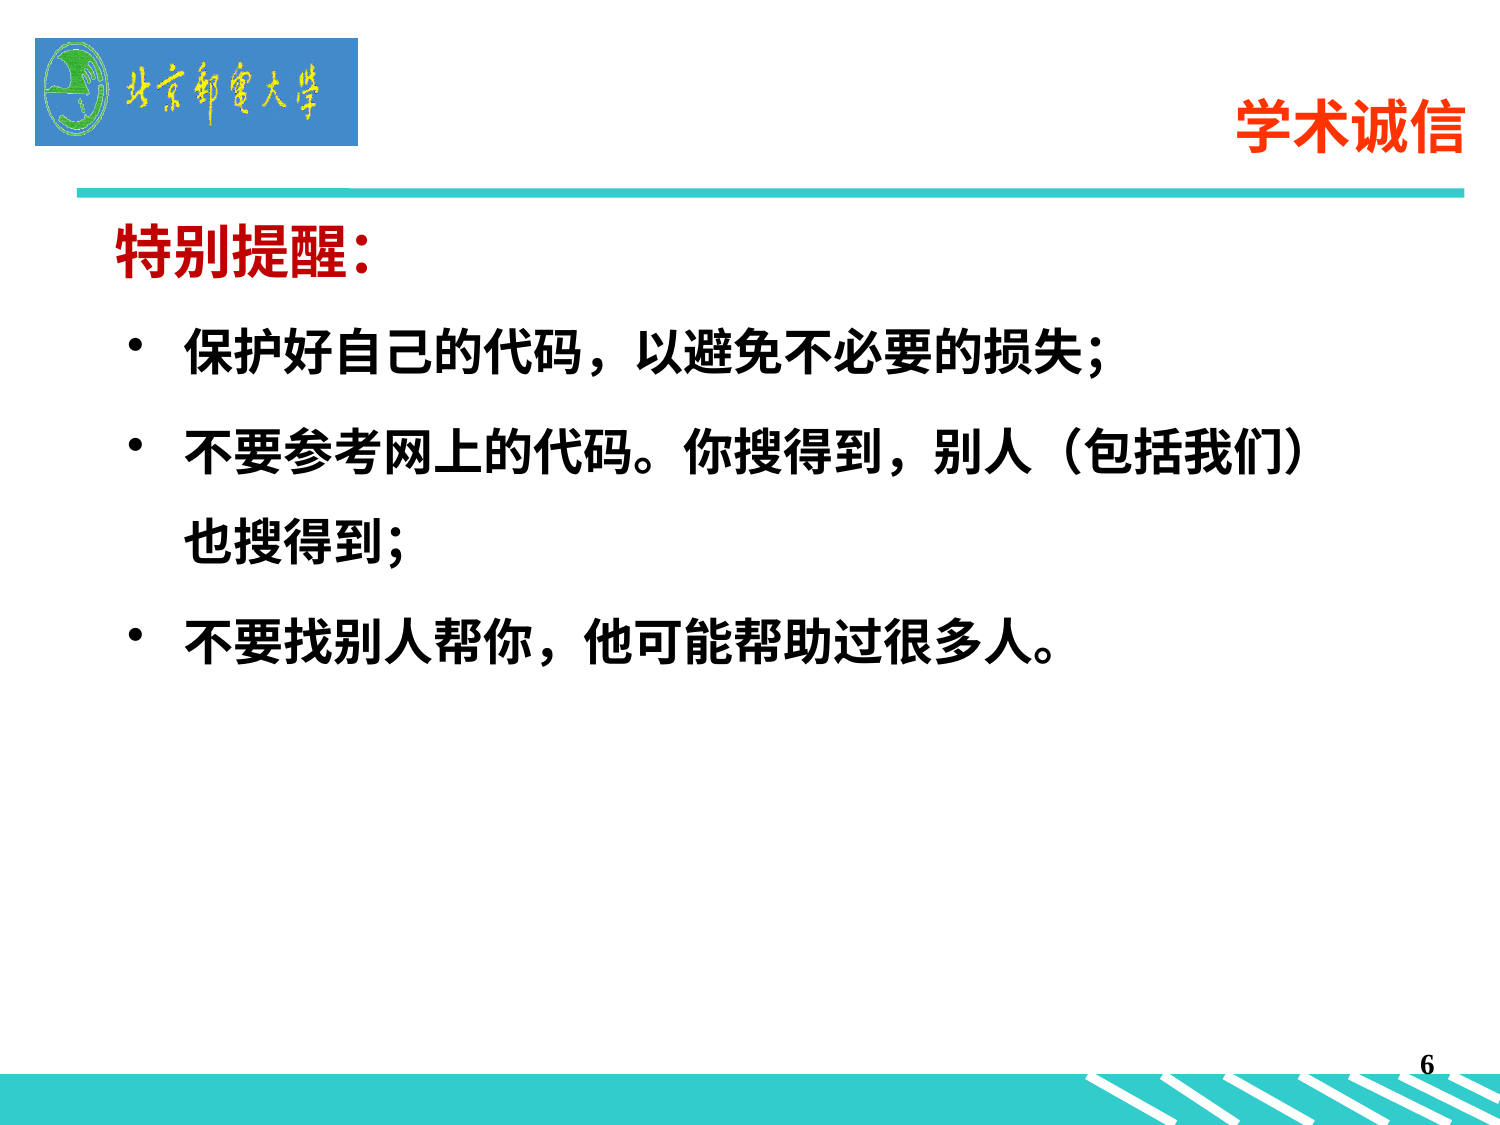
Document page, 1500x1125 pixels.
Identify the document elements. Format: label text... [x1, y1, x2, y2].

text_box 特别提醒： [100, 208, 680, 293]
list 保护好自己的代码，以避免不必要的损失； 不要参考网上的代码。你搜得到，别人（包括我们）也搜得到； 不要找别人帮你，他可能帮助过很多人。 [111, 282, 1388, 1012]
title 学术诚信 [207, 66, 1483, 185]
picture [34, 37, 358, 146]
slide_number 6 [1137, 1037, 1451, 1113]
